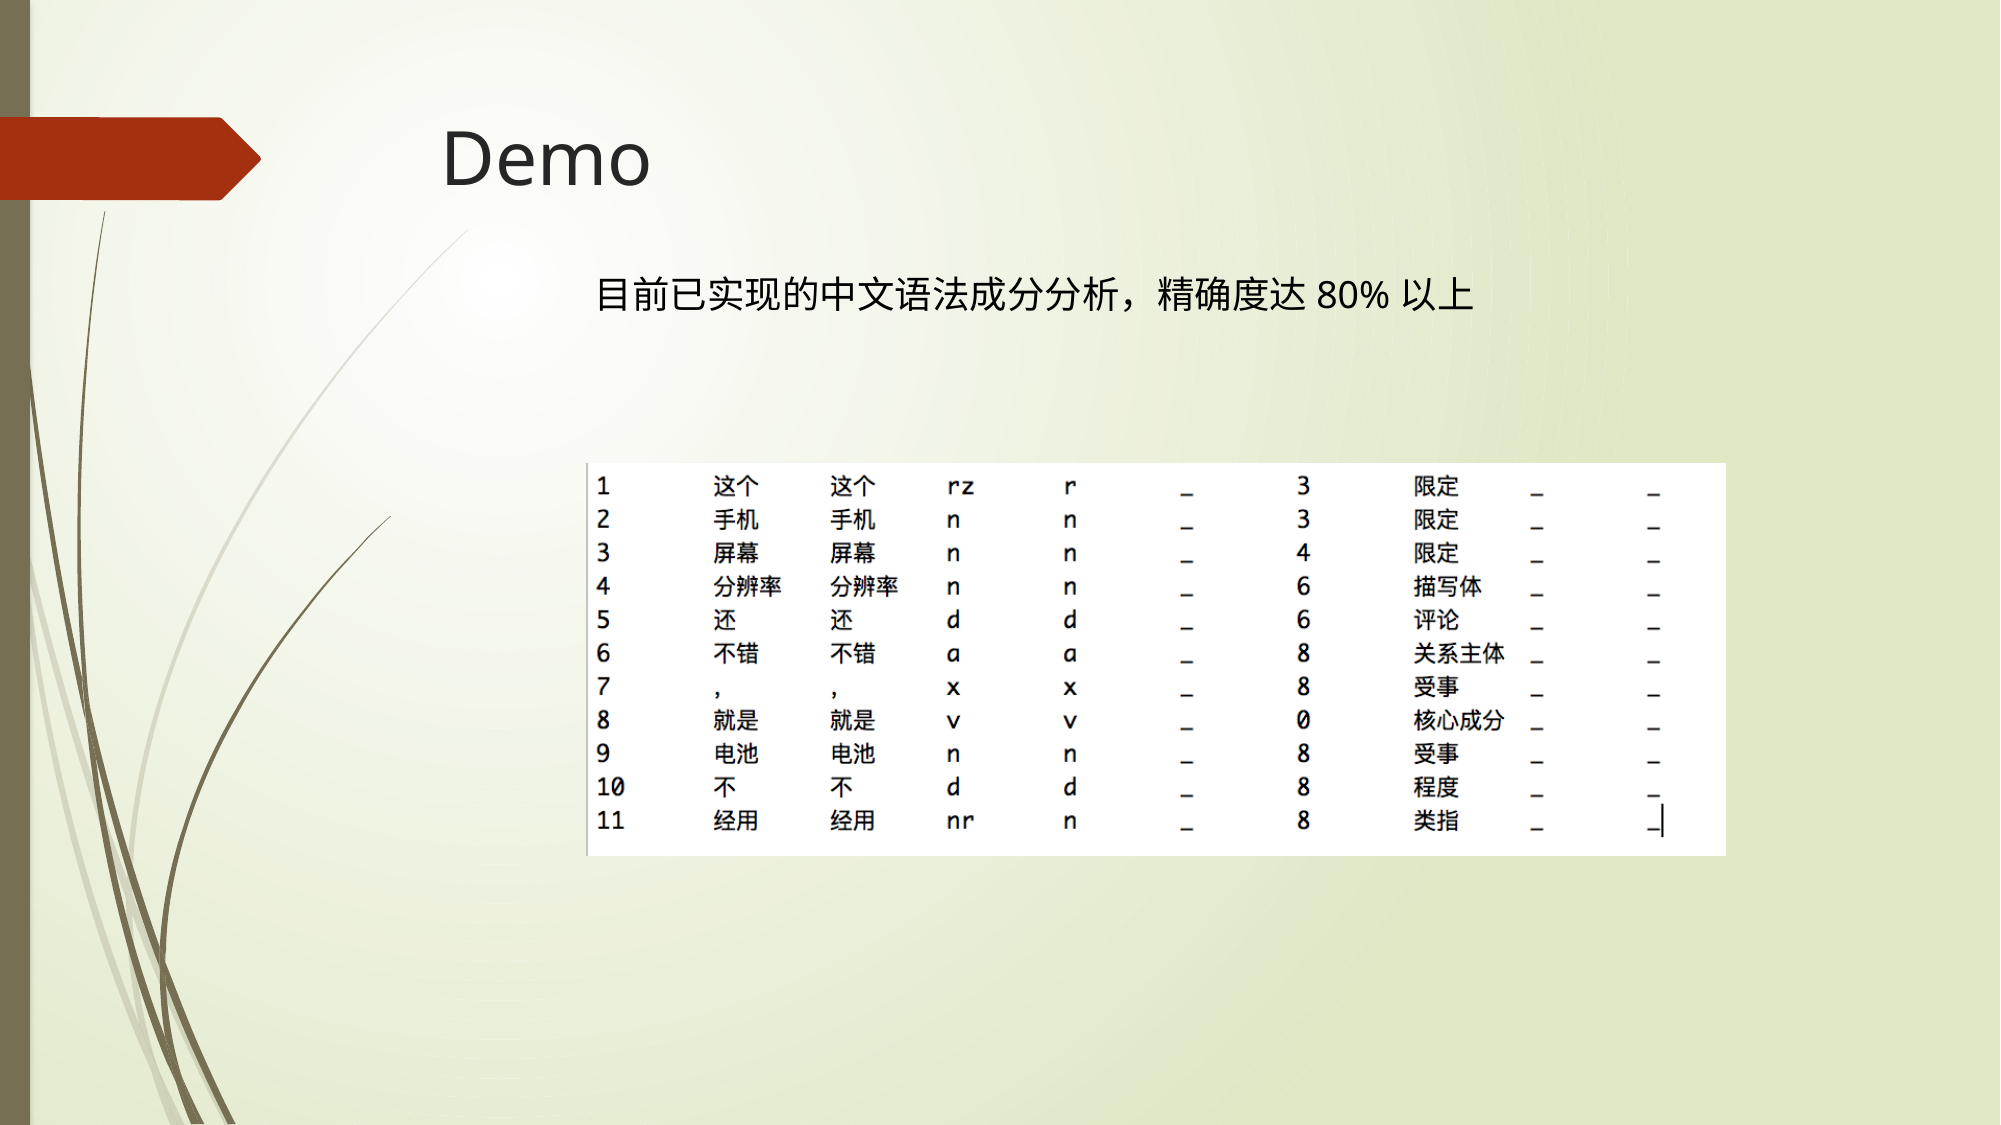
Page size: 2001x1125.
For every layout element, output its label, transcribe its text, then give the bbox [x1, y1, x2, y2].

text_box 目前已实现的中文语法成分分析，精确度达80%以上 [580, 263, 1490, 324]
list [585, 463, 1726, 856]
title Demo [425, 102, 1888, 313]
